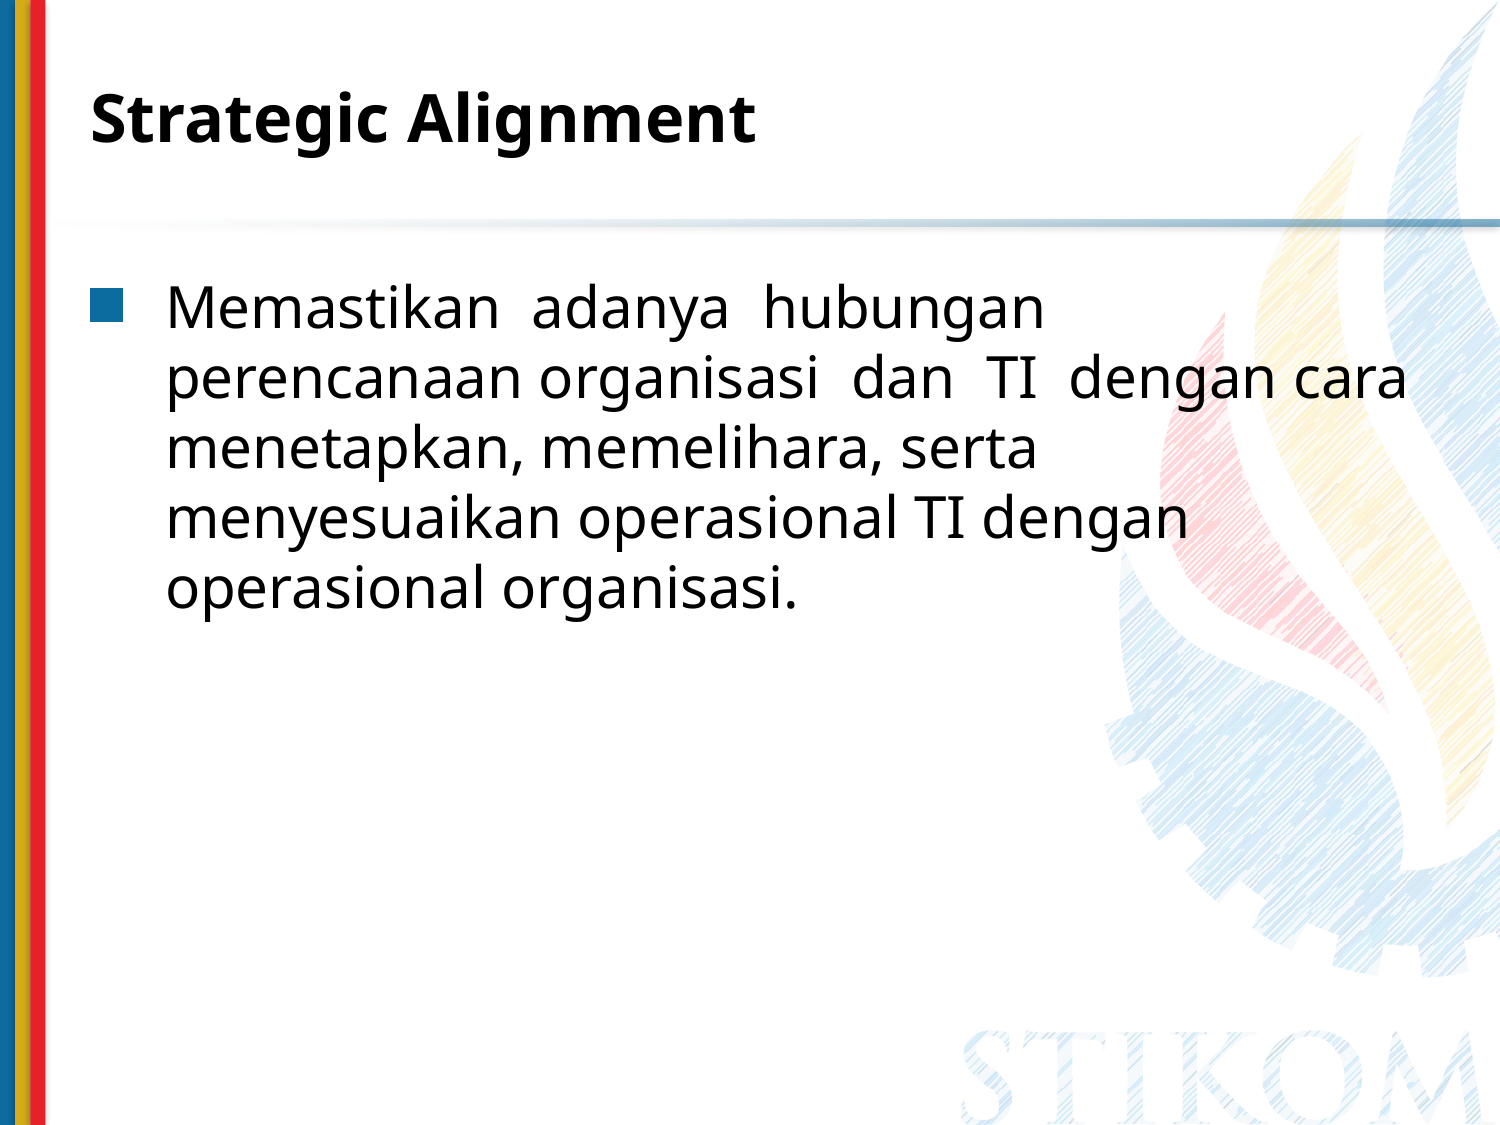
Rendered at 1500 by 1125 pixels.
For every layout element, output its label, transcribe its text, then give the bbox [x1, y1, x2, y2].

picture [90, 288, 123, 322]
title Strategic Alignment [75, 45, 1425, 188]
list Memastikan adanya hubungan perencanaan organisasi dan TI dengan cara menetapkan, memelihara, serta menyesuaikan operasional TI dengan operasional organisasi. [75, 262, 1425, 1048]
